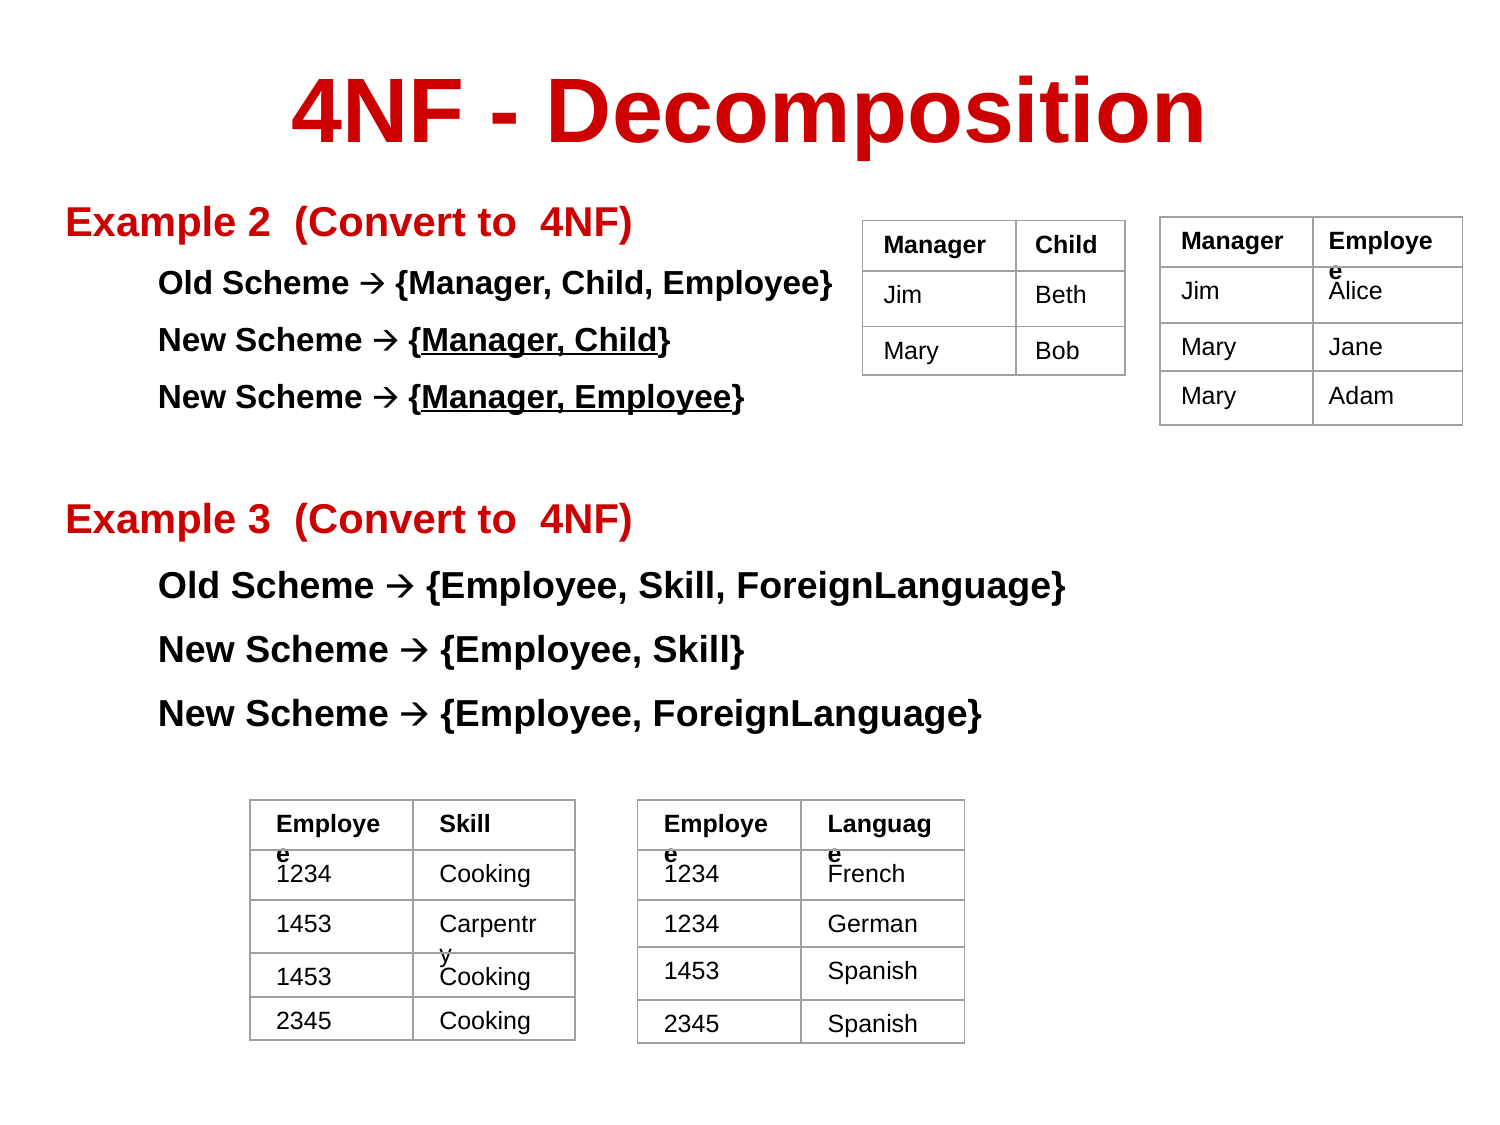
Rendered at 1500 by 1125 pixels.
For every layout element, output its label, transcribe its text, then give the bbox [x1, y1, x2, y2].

list Example 2 (Convert to 4NF) Old Scheme 🡪 {Manager, Child, Employee} New Scheme 🡪 {Manager, Child} New Scheme 🡪 {Manager, Employee} Example 3 (Convert to 4NF) Old Scheme 🡪 {Employee, Skill, ForeignLanguage} New Scheme 🡪 {Employee, Skill} New Scheme 🡪 {Employee, ForeignLanguage} [50, 187, 1463, 1038]
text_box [862, 220, 1126, 376]
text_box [249, 799, 576, 1041]
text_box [637, 799, 965, 1044]
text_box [1159, 216, 1463, 426]
text_box 4NF - Decomposition [112, 12, 1388, 200]
